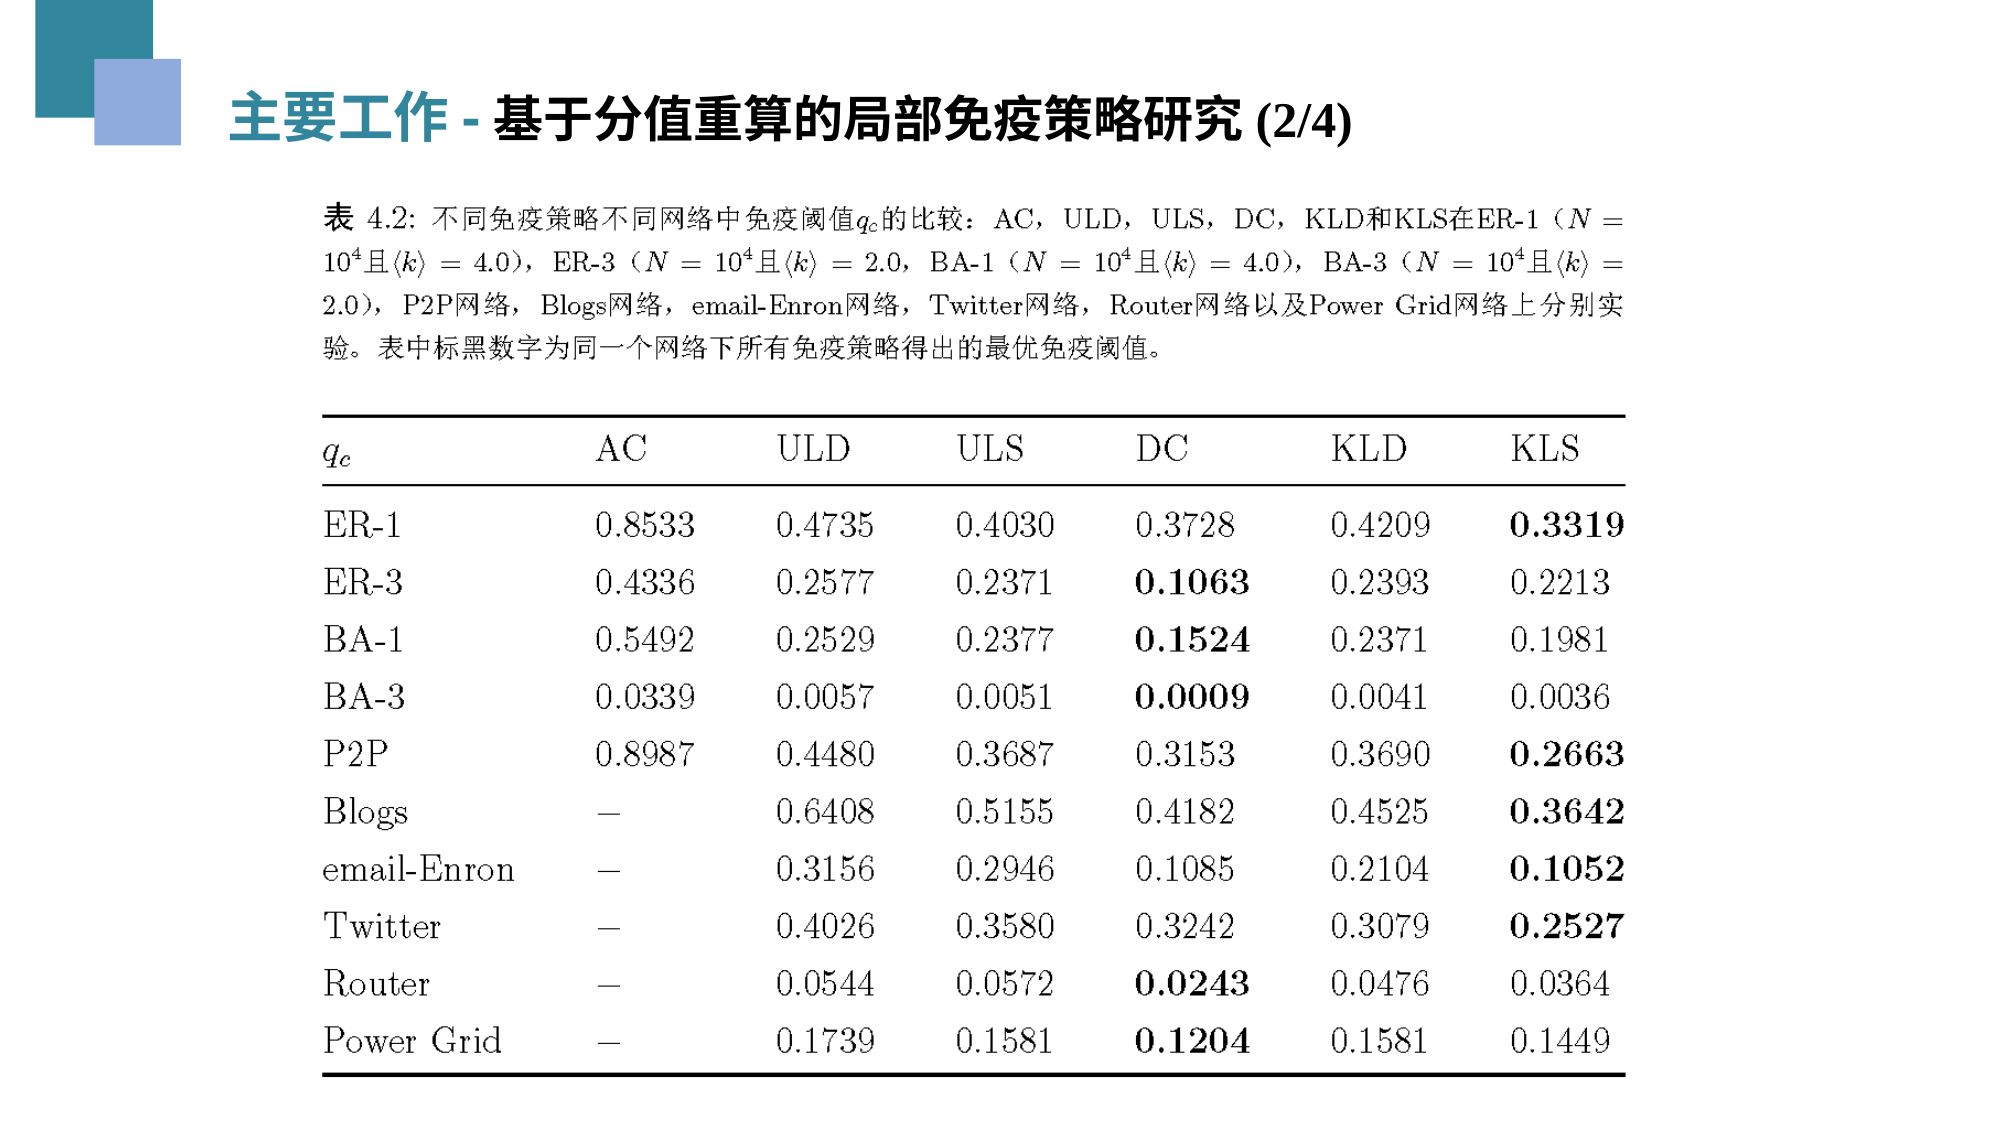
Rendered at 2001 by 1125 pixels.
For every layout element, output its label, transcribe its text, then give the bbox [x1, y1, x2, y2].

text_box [35, 0, 181, 146]
text_box 主要工作-基于分值重算的局部免疫策略研究(2/4) [212, 74, 1705, 156]
picture [319, 192, 1630, 1087]
